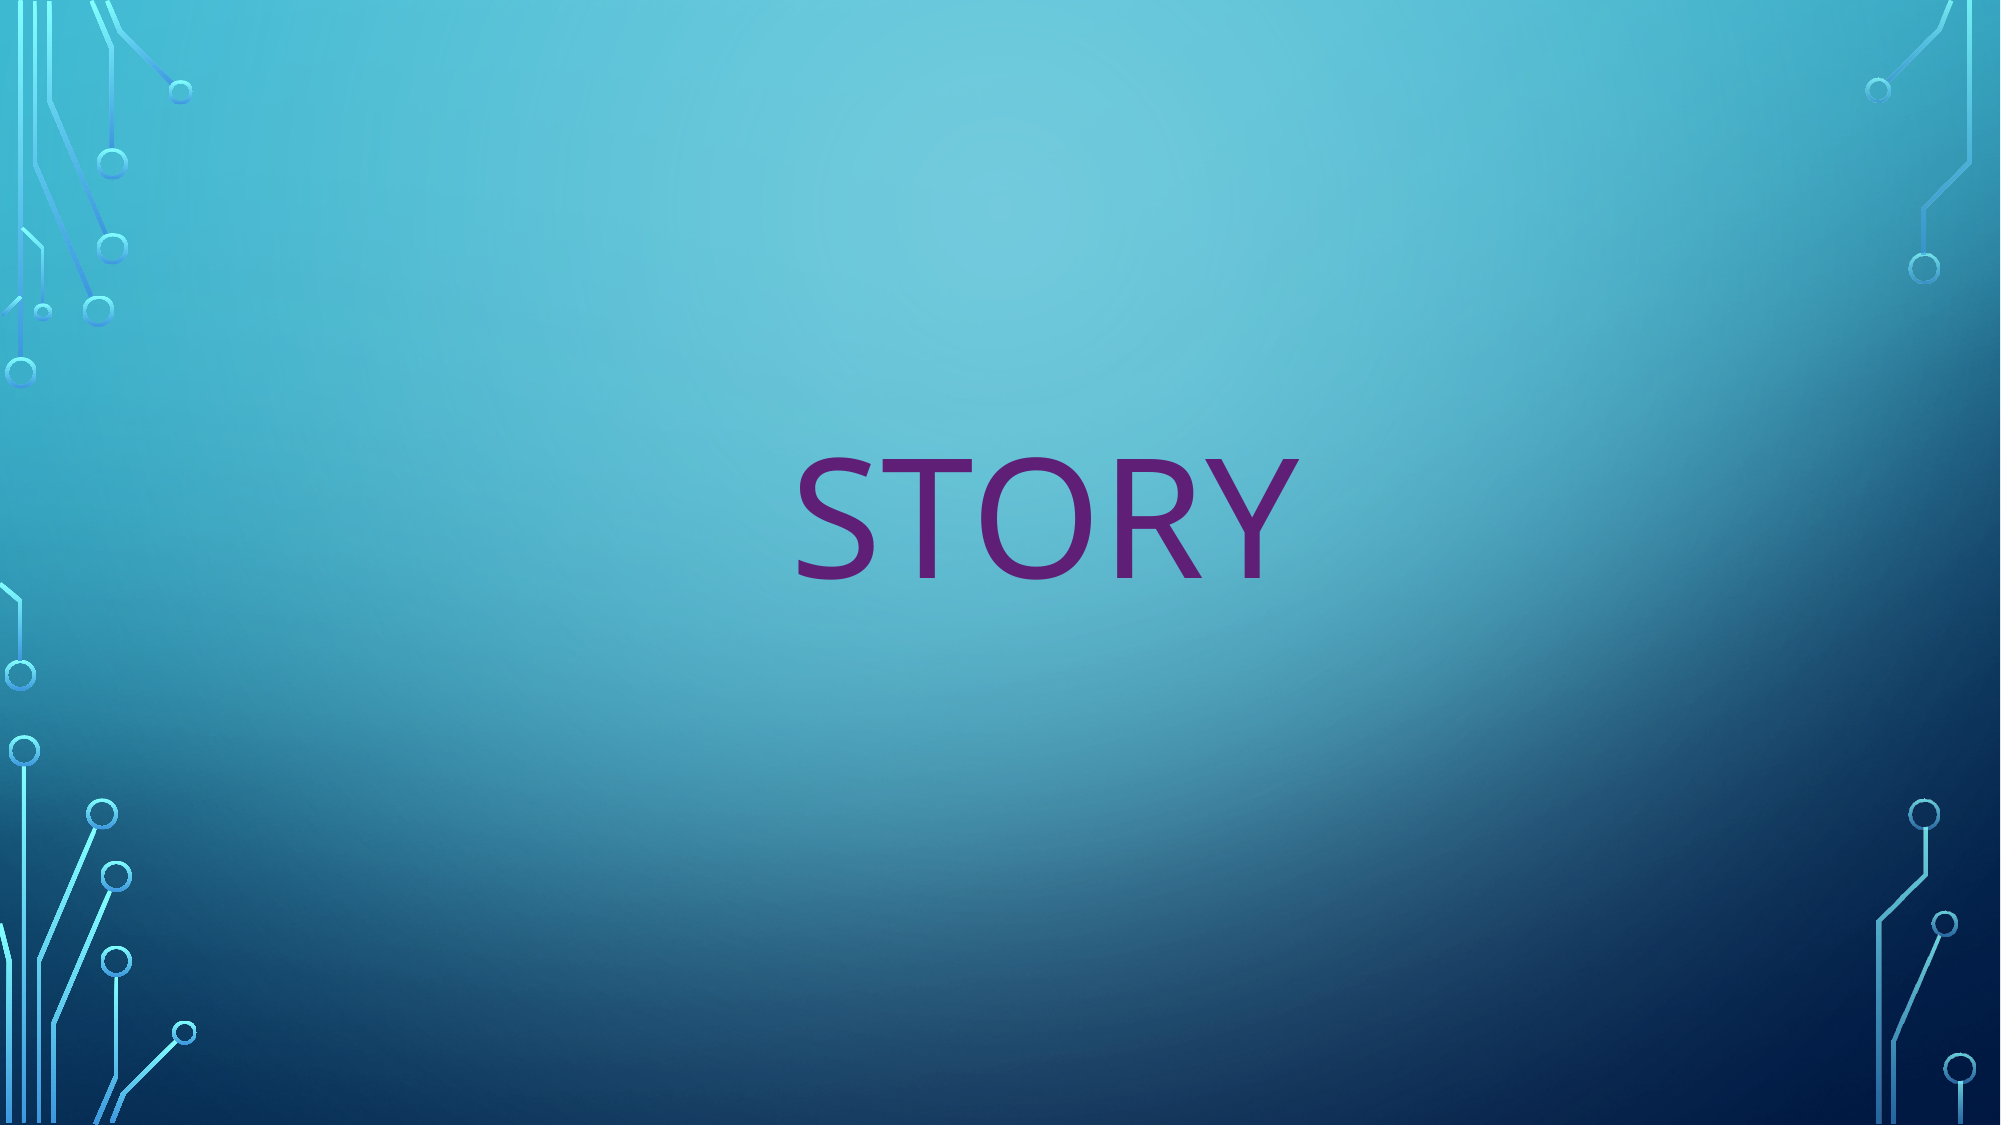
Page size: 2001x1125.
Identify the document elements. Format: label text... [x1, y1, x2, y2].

text_box STORY [775, 404, 1871, 620]
